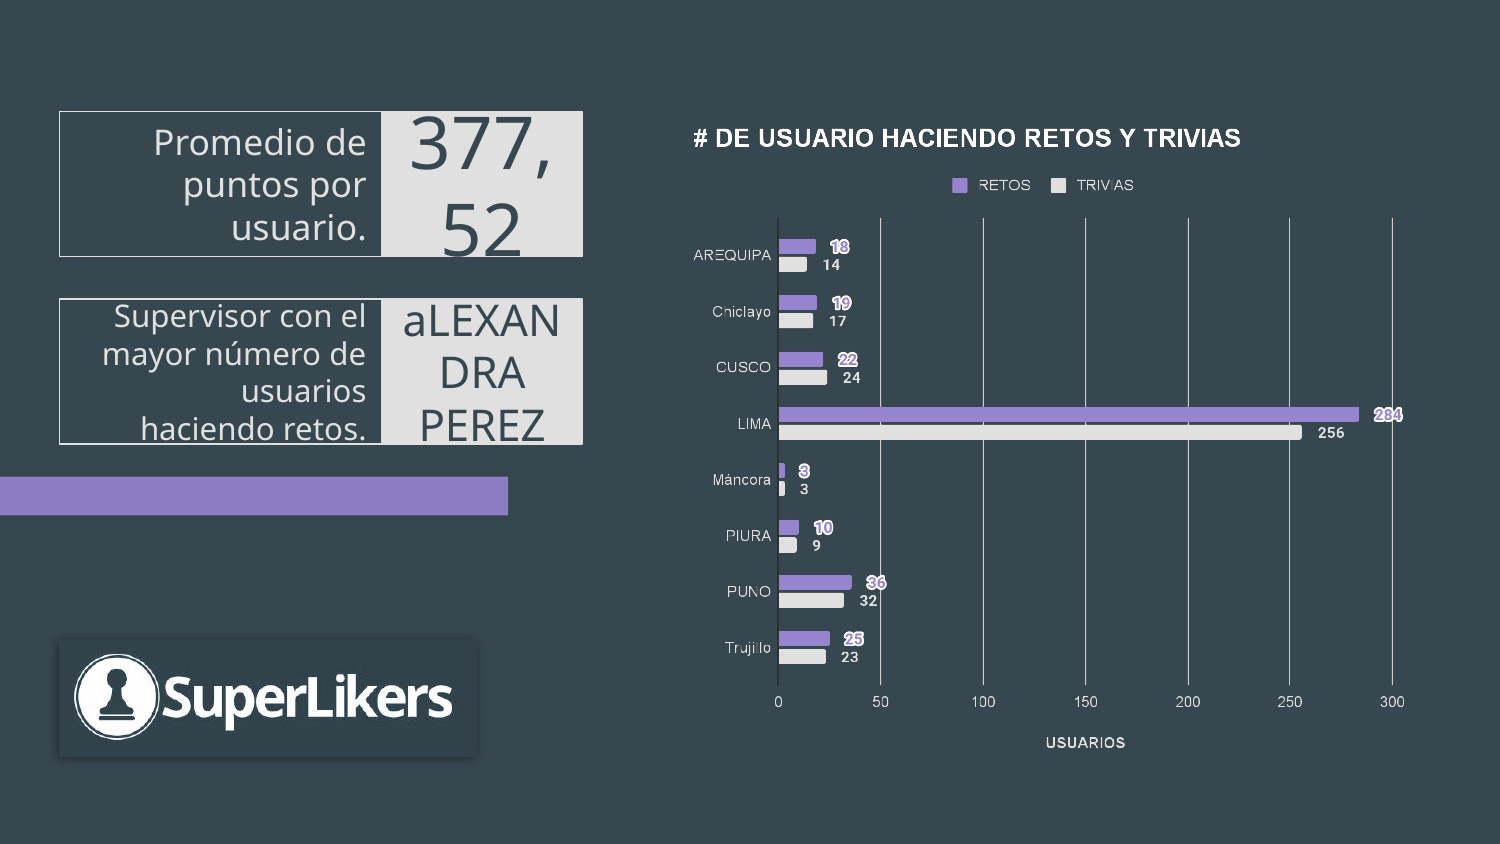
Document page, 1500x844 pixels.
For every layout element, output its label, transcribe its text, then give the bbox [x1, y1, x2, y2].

title 377,52 [382, 111, 583, 257]
picture [658, 87, 1427, 787]
title aLEXANDRA PEREZ [382, 298, 583, 444]
picture [58, 638, 477, 757]
subtitle Supervisor con el mayor número de usuarios haciendo retos. [59, 298, 382, 444]
subtitle Promedio de puntos por usuario. [59, 111, 382, 257]
